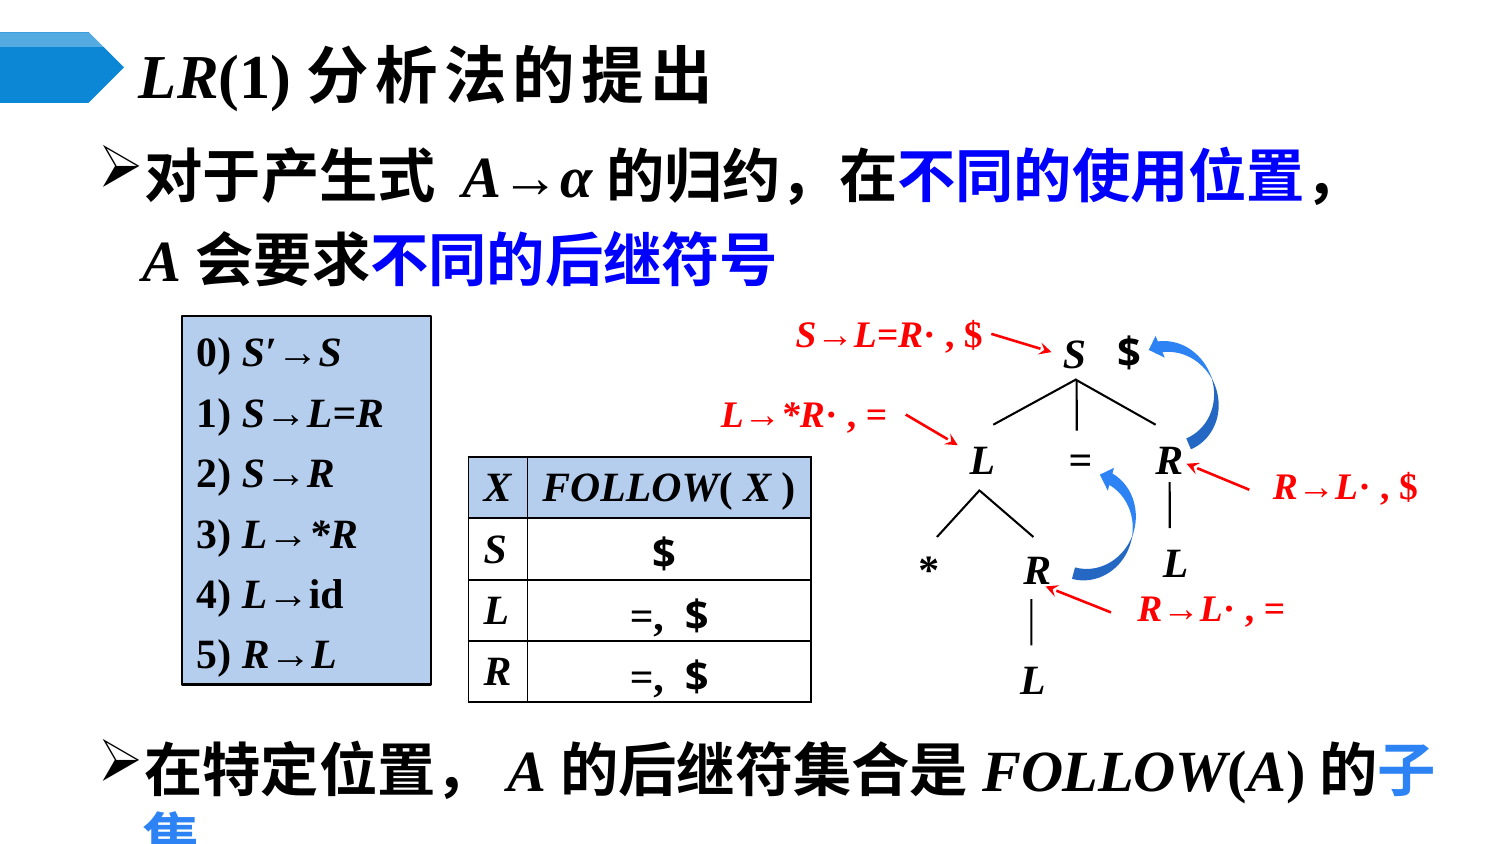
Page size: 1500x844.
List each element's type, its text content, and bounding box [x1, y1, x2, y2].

table_cell S [469, 519, 527, 579]
table_cell L [469, 581, 527, 640]
table_cell =, $ [528, 581, 810, 640]
text_box R→L· , $ [1218, 453, 1459, 516]
table_cell $ [528, 519, 810, 579]
text_box L→*R· , = [681, 382, 896, 444]
text_box 在特定位置，A的后继符集合是FOLLOW(A)的子集 [83, 725, 1500, 844]
text_box S→L=R· , $ [766, 301, 1012, 363]
text_box 0) S′→S 1) S→L=R 2) S→R 3) L→*R 4) L→id 5) R→L [181, 315, 431, 685]
table_cell R [469, 642, 527, 701]
title LR(1)分析法的提出 [123, 43, 1426, 104]
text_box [902, 318, 1213, 711]
table_header FOLLOW( X ) [528, 458, 810, 517]
list 对于产生式 A→α的归约，在不同的使用位置，A会要求不同的后继符号 [82, 116, 1330, 410]
table_cell =, $ [528, 642, 810, 701]
text_box R→L· , = [1218, 576, 1329, 638]
table_header X [469, 458, 527, 517]
